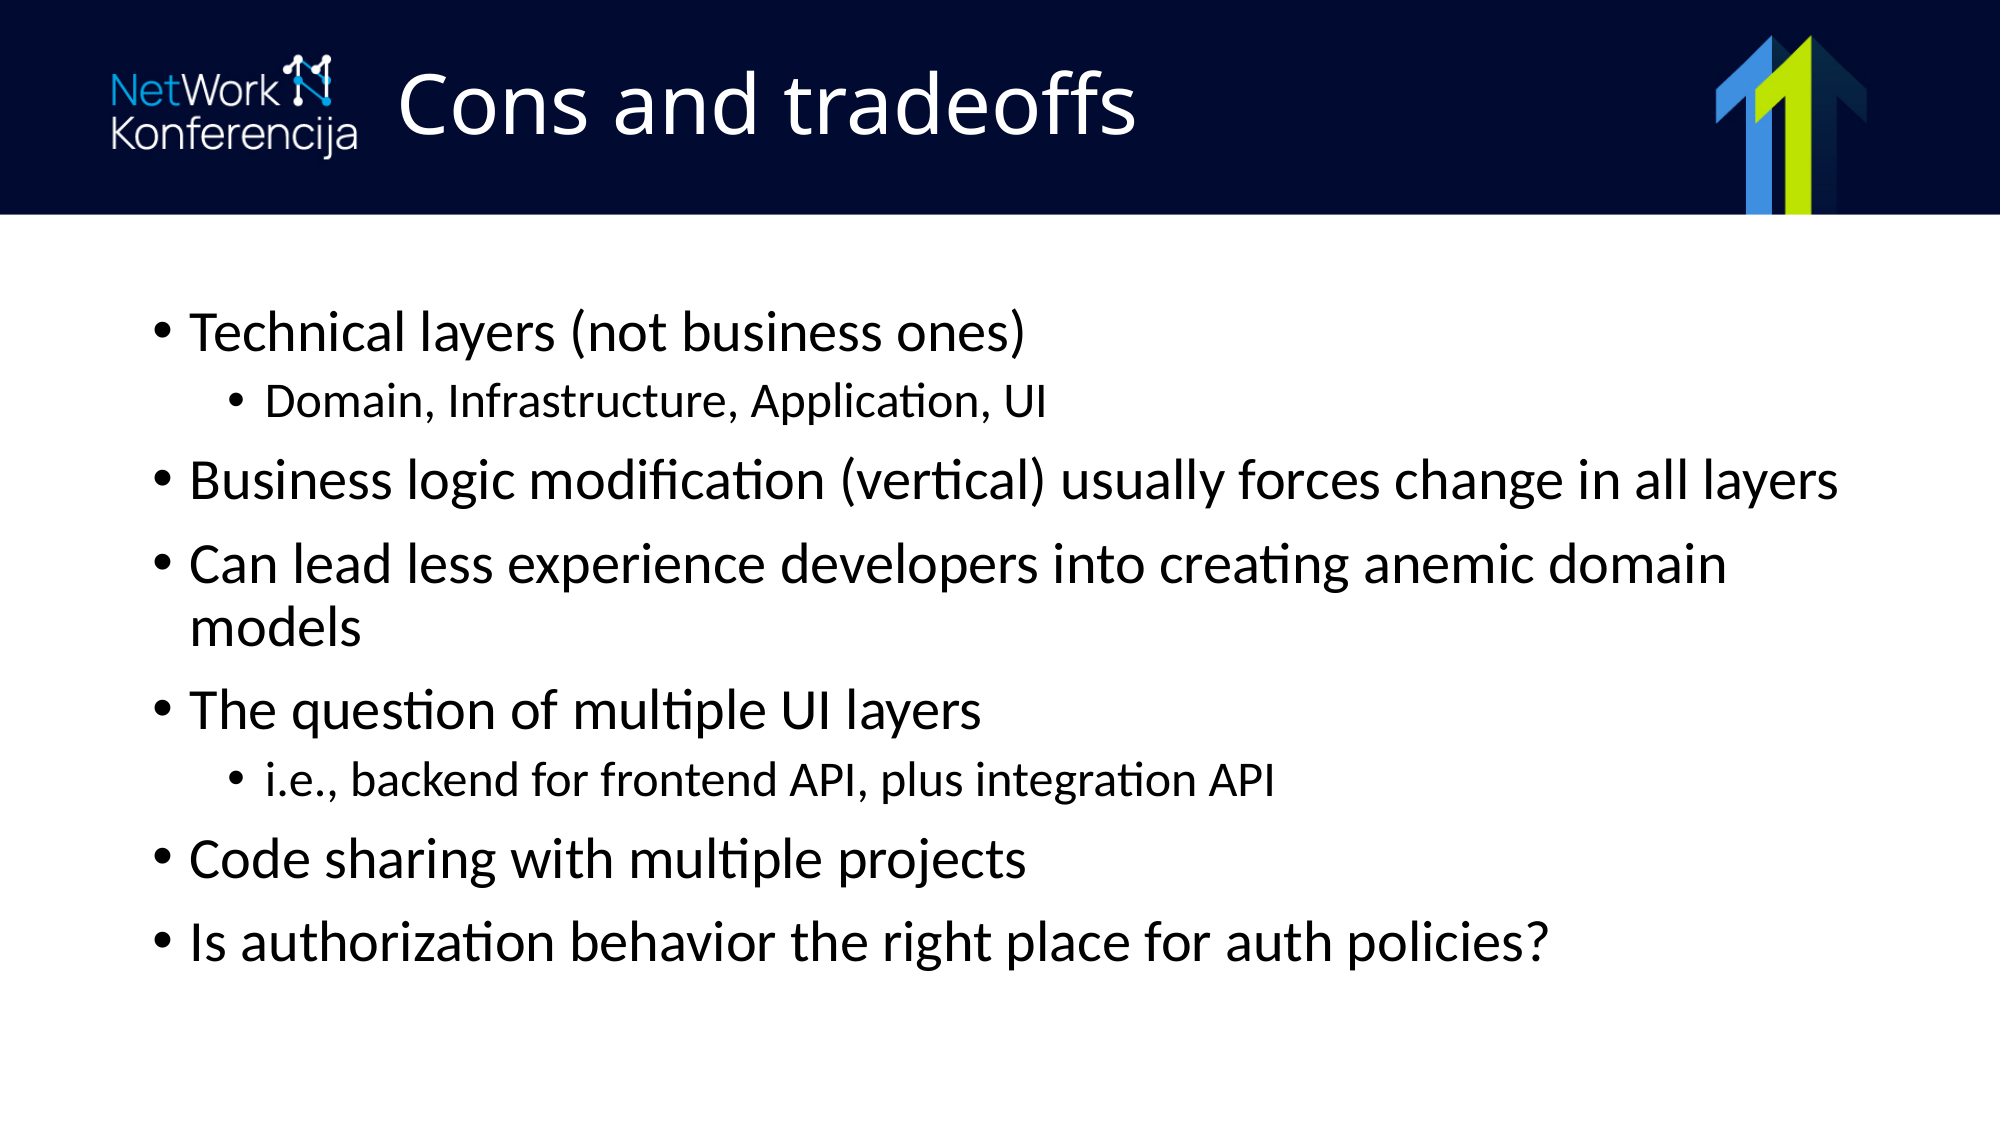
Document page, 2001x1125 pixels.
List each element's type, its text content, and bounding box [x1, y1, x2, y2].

picture [0, 0, 2000, 1125]
title Cons and tradeoffs [381, 27, 1697, 188]
list Technical layers (not business ones) Domain, Infrastructure, Application, UI Business logic modification (vertical) usually forces change in all layers Can lead less experience developers into creating anemic domain models The question of multiple UI layers i.e., backend for frontend API, plus integration API Code sharing with multiple projects Is authorization behavior the right place for auth policies? [137, 294, 1863, 1052]
